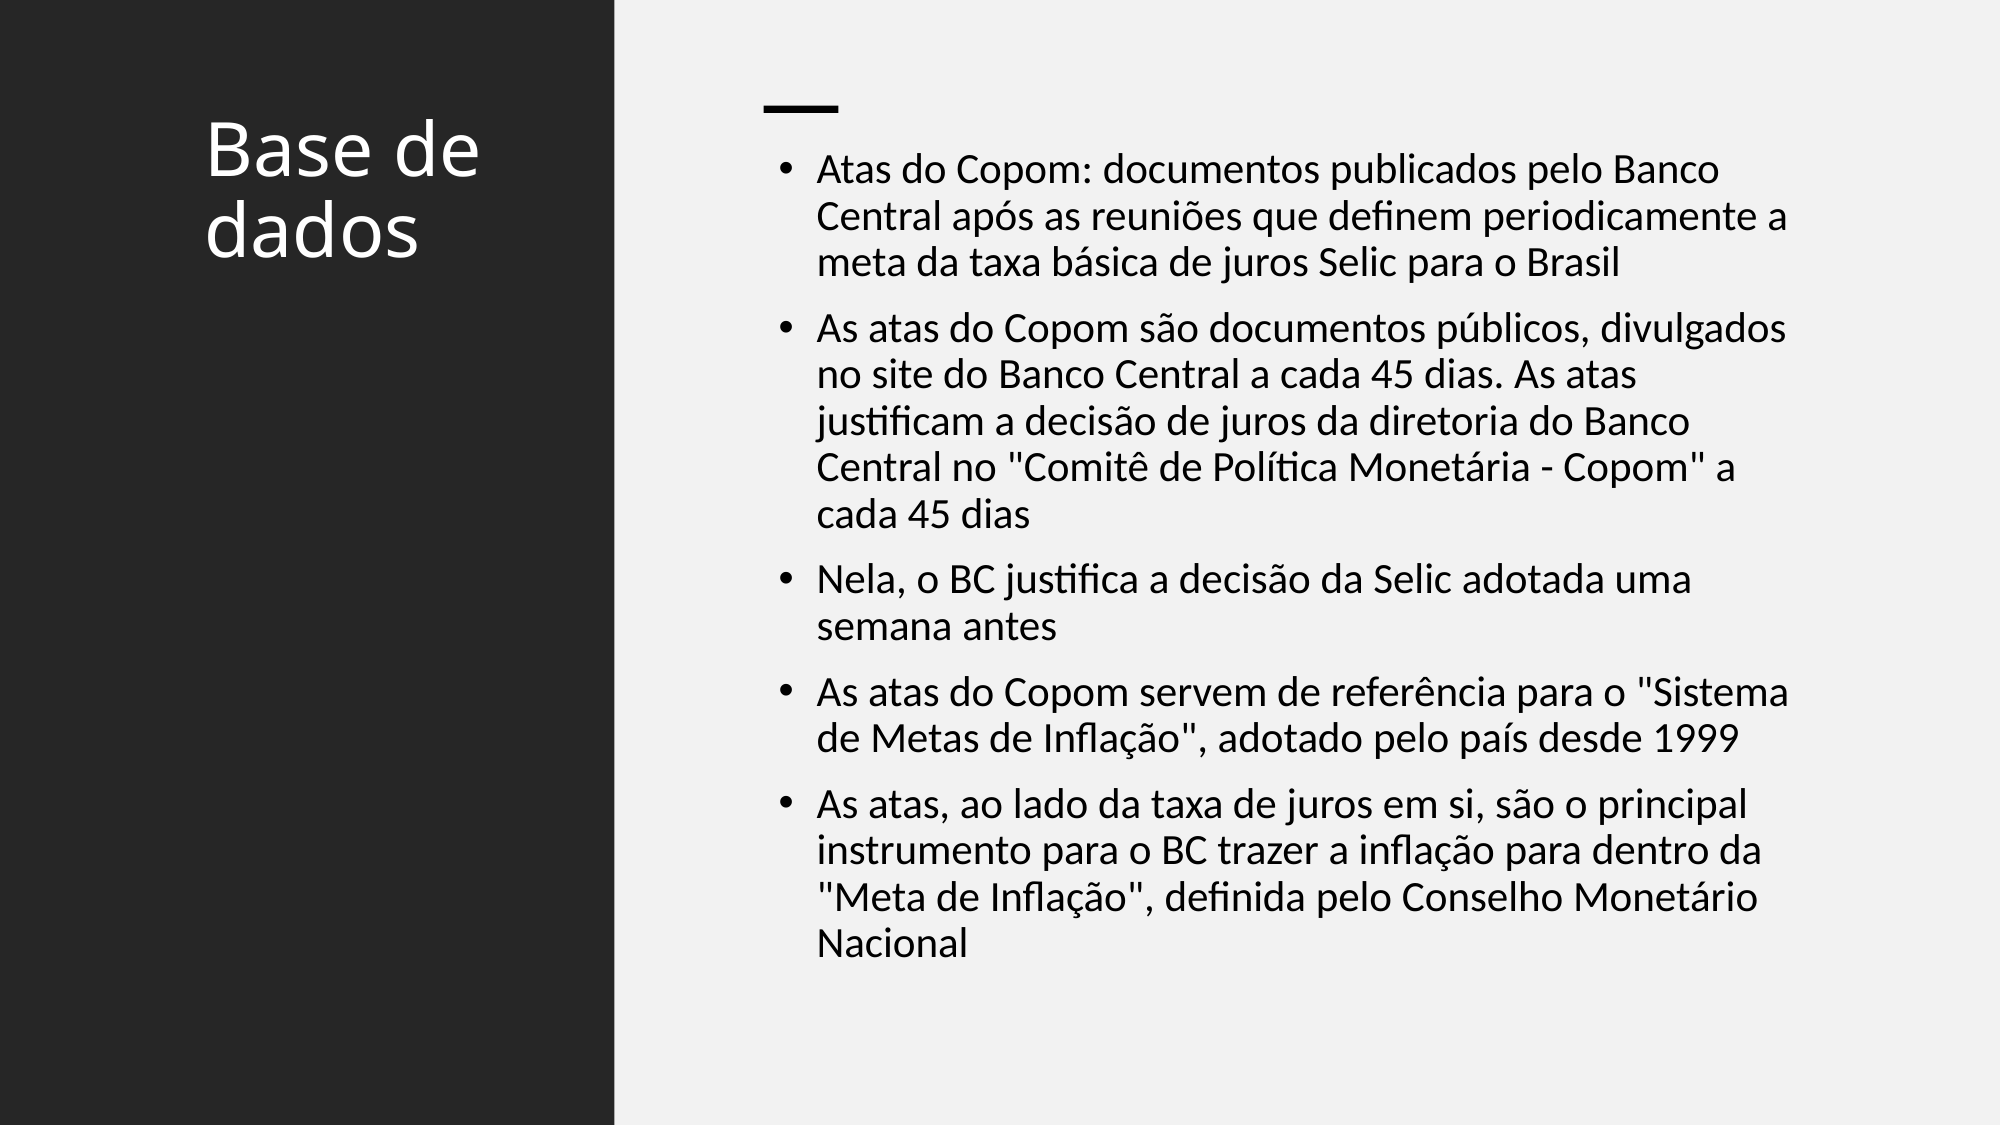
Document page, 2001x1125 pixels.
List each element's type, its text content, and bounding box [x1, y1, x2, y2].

text_box [762, 104, 839, 114]
title Base de dados [189, 104, 550, 1020]
text_box [615, 0, 2000, 1125]
text_box [0, 0, 615, 1125]
list Atas do Copom: documentos publicados pelo Banco Central após as reuniões que definem periodicamente a meta da taxa básica de juros Selic para o Brasil As atas do Copom são documentos públicos, divulgados no site do Banco Central a cada 45 dias. As atas justificam a decisão de juros da diretoria do Banco Central no "Comitê de Política Monetária - Copom" a cada 45 dias Nela, o BC justifica a decisão da Selic adotada uma semana antes As atas do Copom servem de referência para o "Sistema de Metas de Inflação", adotado pelo país desde 1999 As atas, ao lado da taxa de juros em si, são o principal instrumento para o BC trazer a inflação para dentro da "Meta de Inflação", definida pelo Conselho Monetário Nacional [763, 139, 1812, 1014]
